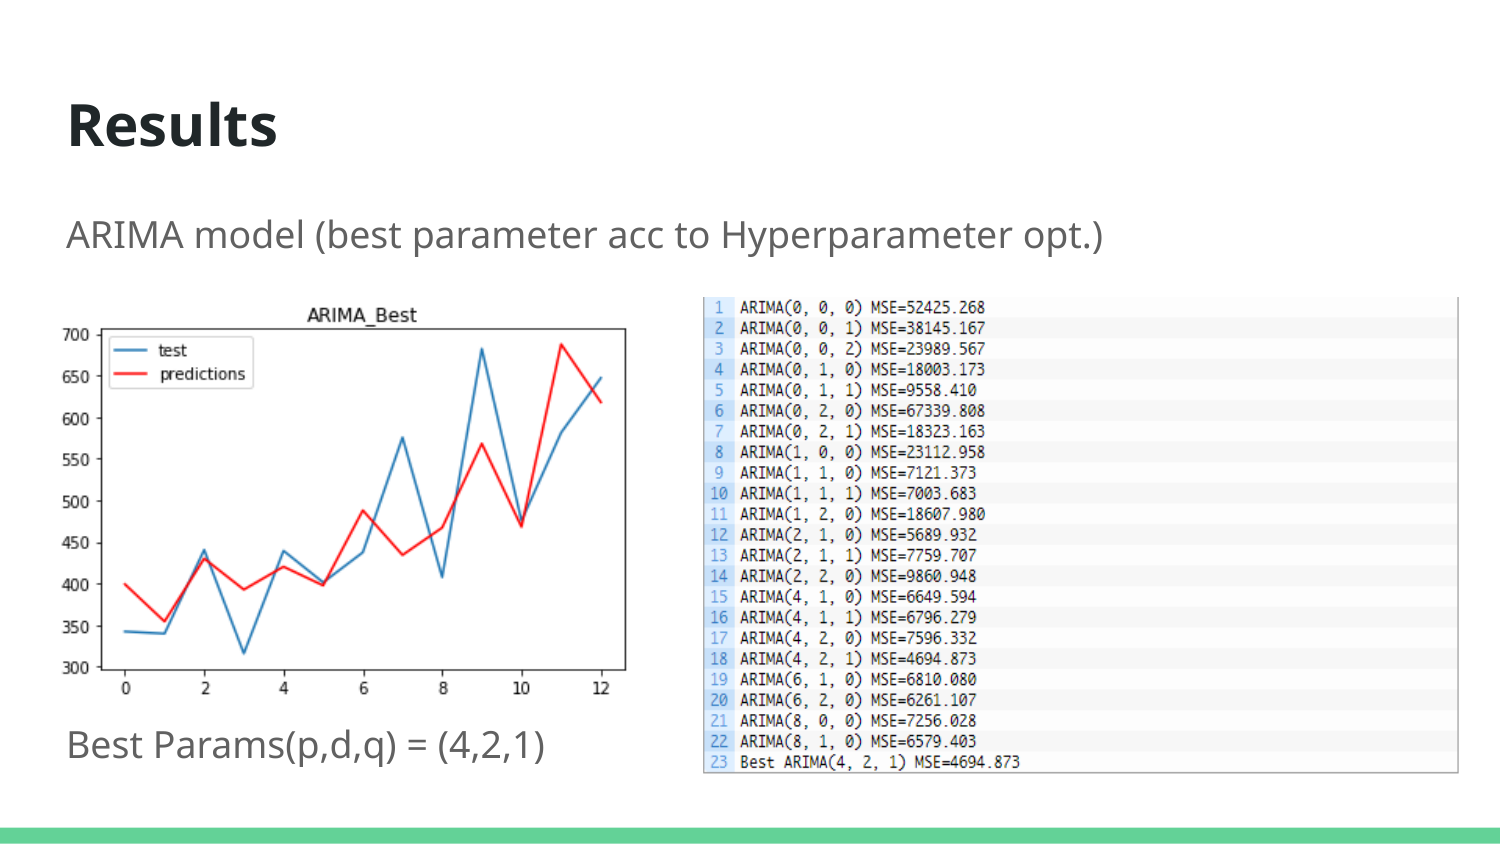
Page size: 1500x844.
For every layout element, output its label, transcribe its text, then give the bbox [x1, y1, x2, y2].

title Results [51, 72, 1449, 167]
picture [702, 297, 1460, 776]
picture [50, 280, 664, 719]
list ARIMA model (best parameter acc to Hyperparameter opt.) Best Params(p,d,q) = (4,2,1) [51, 189, 1449, 750]
